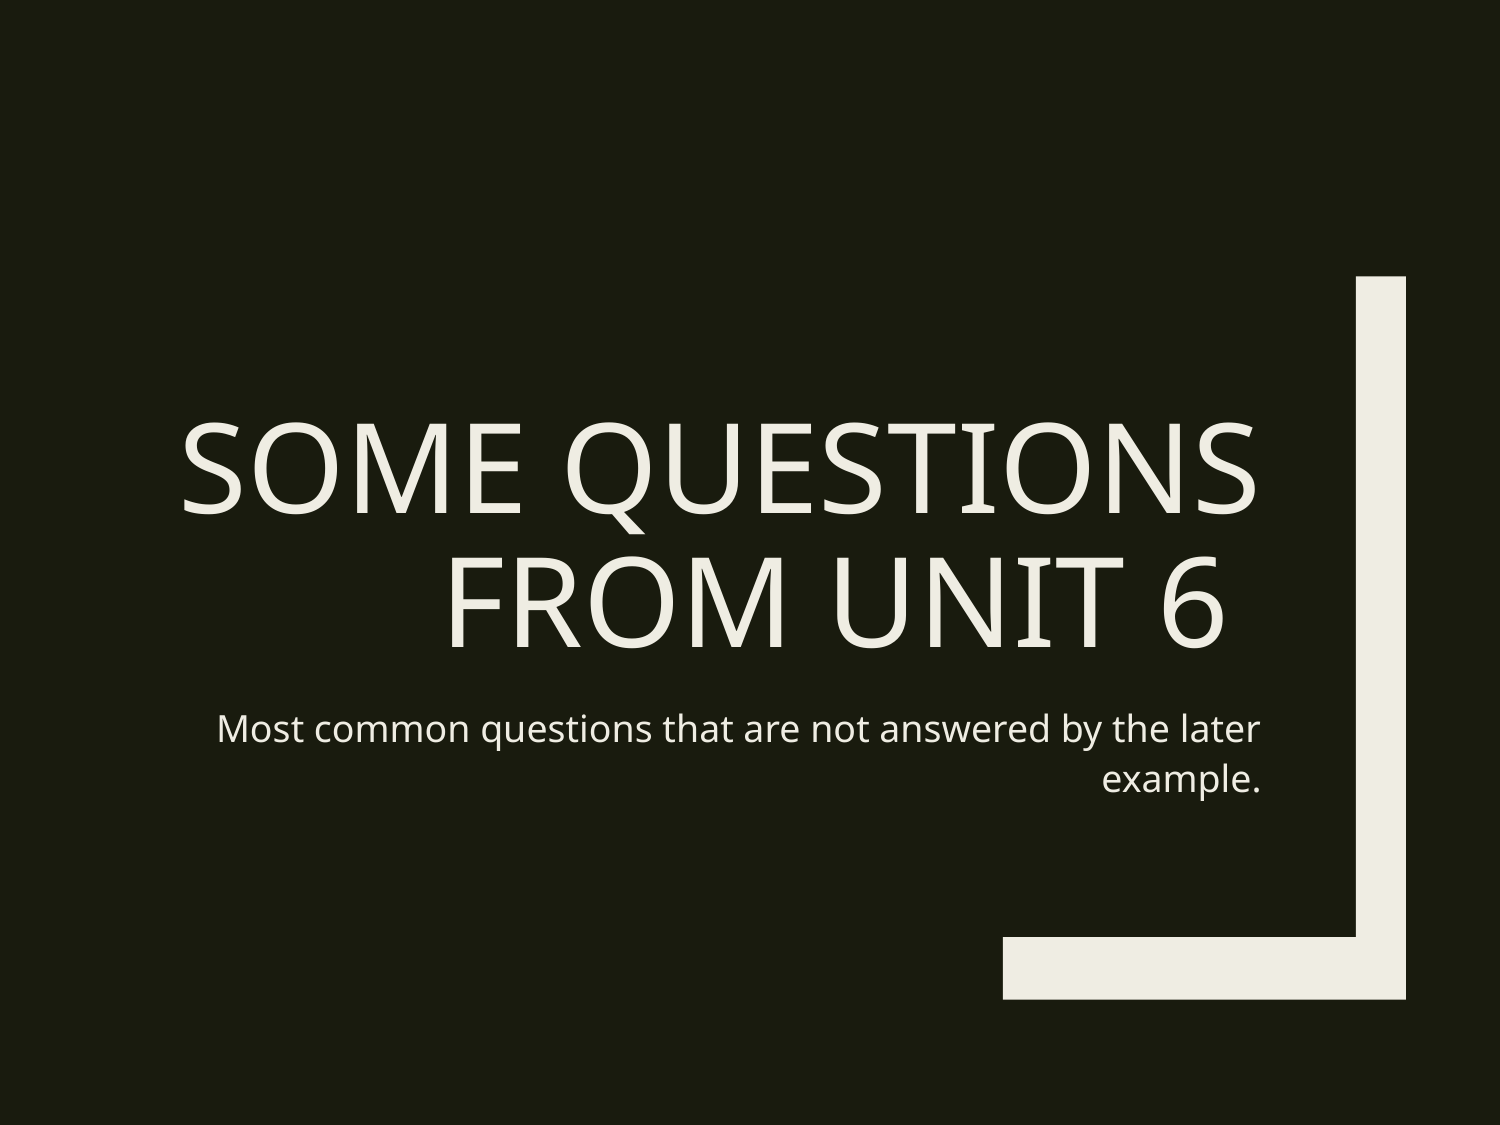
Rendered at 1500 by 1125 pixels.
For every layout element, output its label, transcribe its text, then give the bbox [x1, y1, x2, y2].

list Most common questions that are not answered by the later example. [94, 691, 1277, 880]
title Some Questions From Unit 6 [94, 213, 1277, 682]
